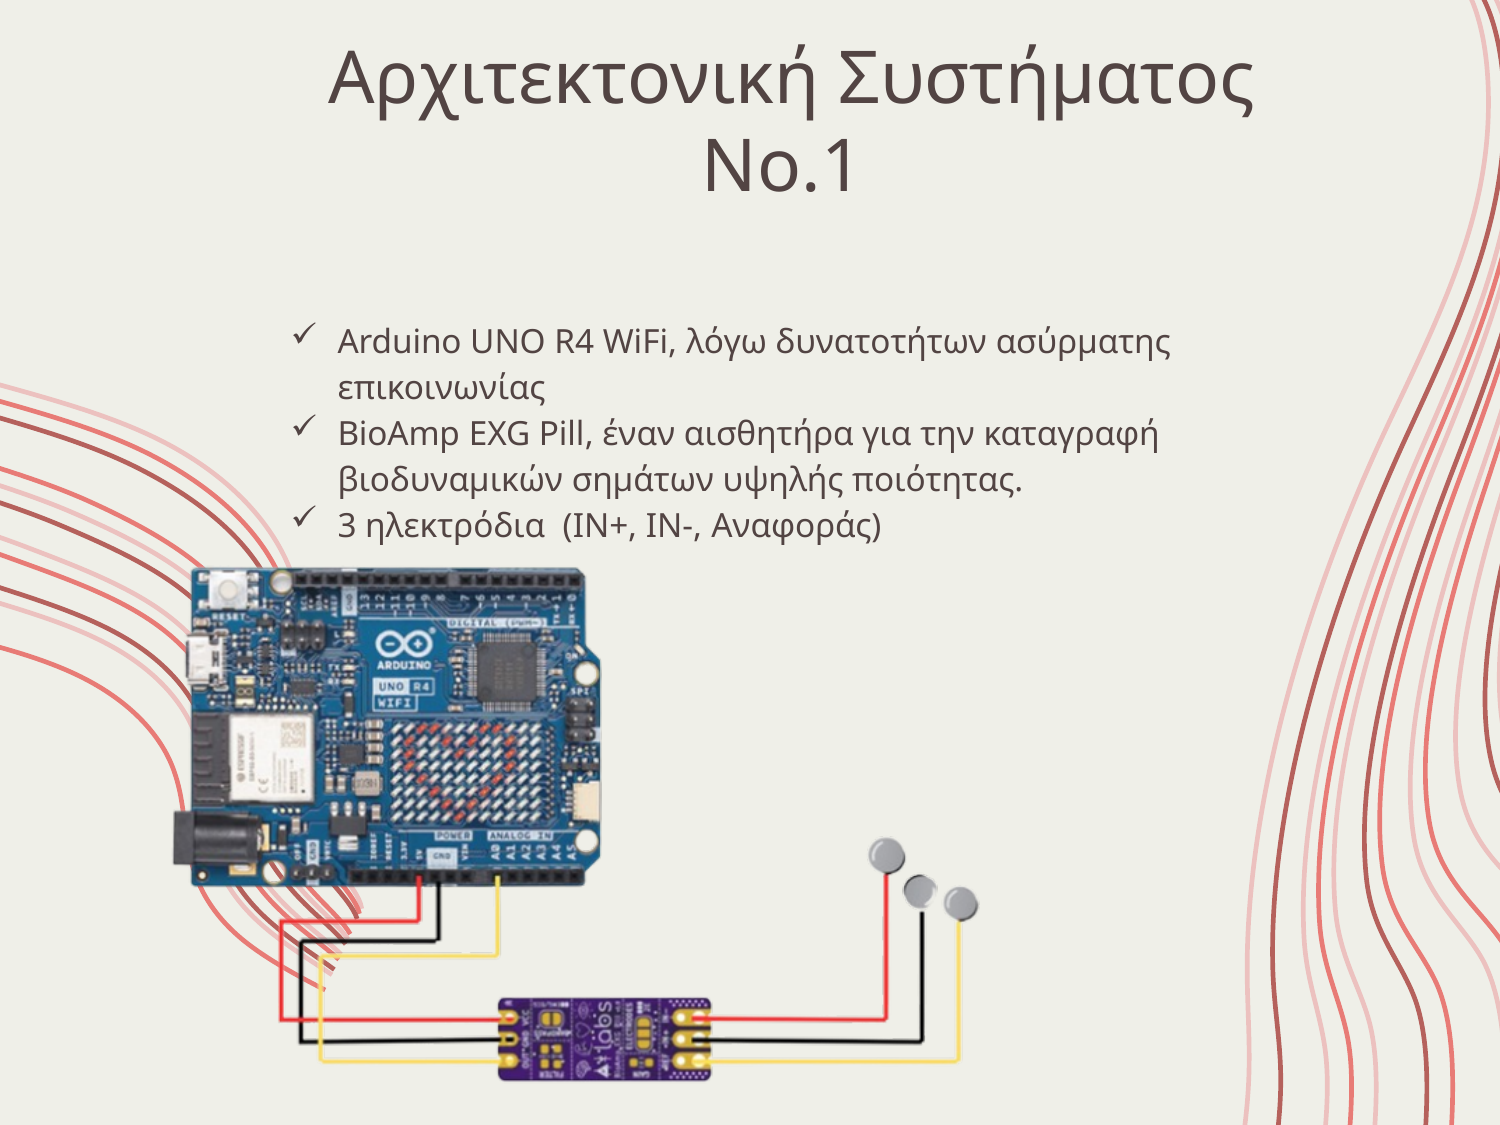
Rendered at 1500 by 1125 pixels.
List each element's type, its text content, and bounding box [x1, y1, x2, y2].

title Αρχιτεκτονική Συστήματος Νο.1 [245, 36, 1339, 201]
picture [168, 562, 1073, 1089]
subtitle Arduino UNO R4 WiFi, λόγω δυνατοτήτων ασύρματης επικοινωνίας BioAmp EXG Pill, έναν αισθητήρα για την καταγραφή βιοδυναμικών σημάτων υψηλής ποιότητας. 3 ηλεκτρόδια (IN+, IN-, Αναφοράς) [275, 299, 1308, 563]
